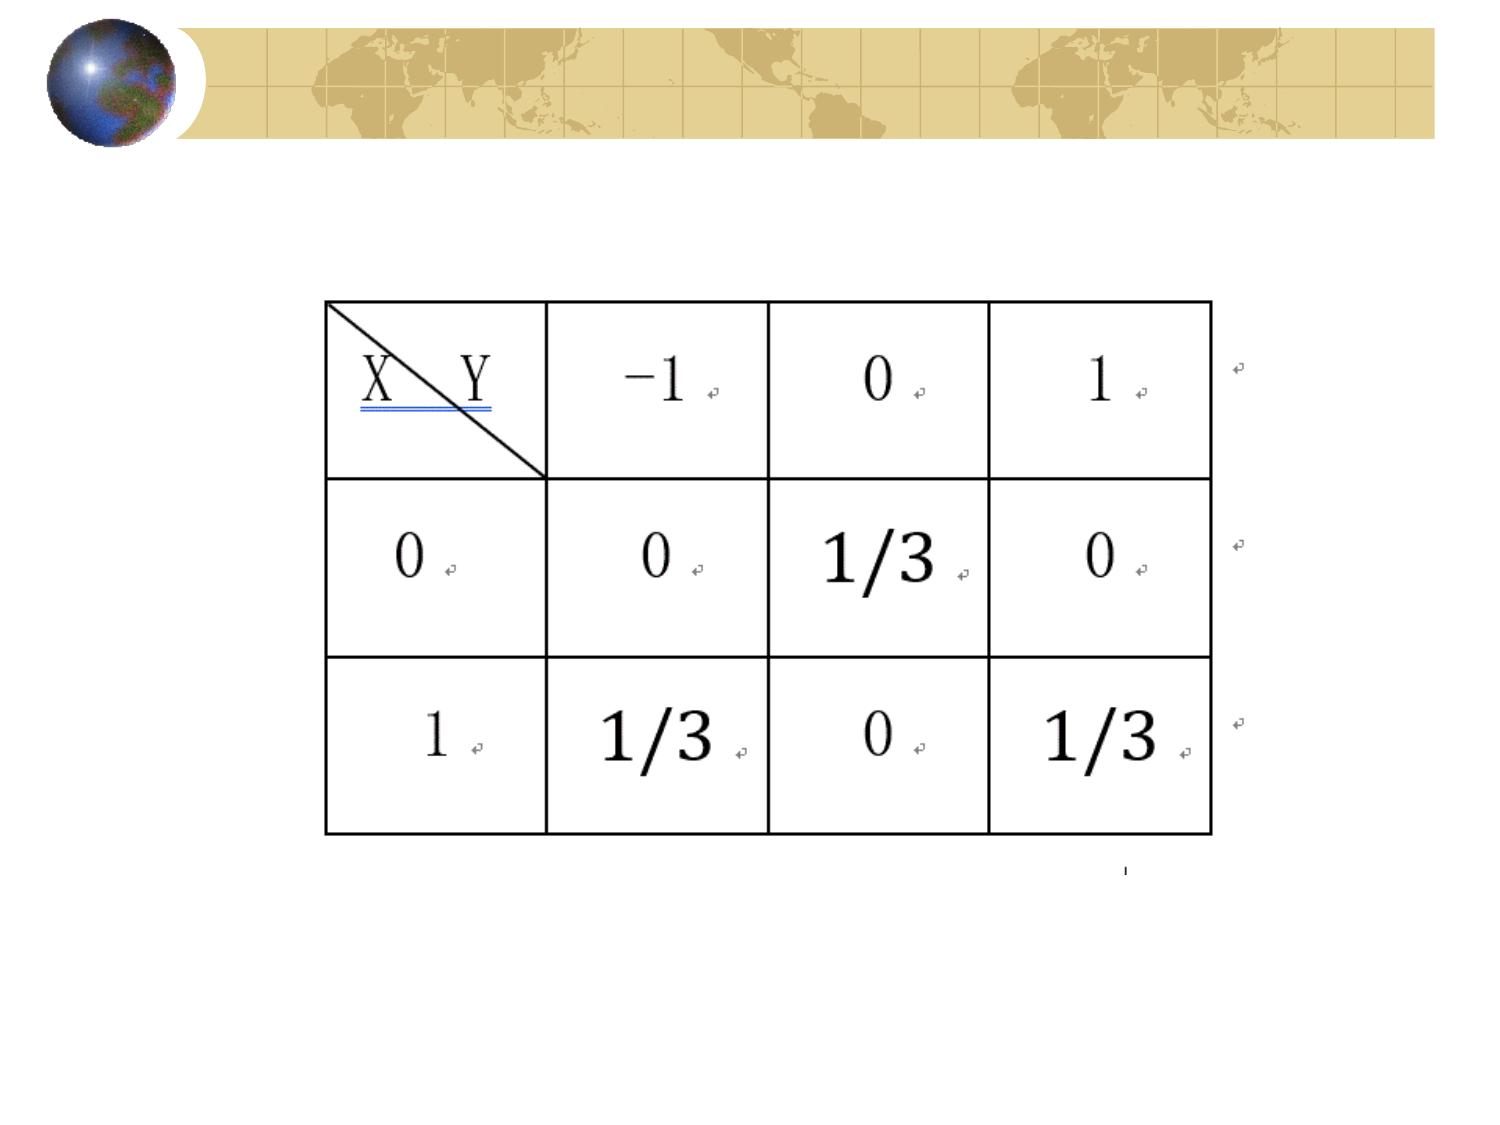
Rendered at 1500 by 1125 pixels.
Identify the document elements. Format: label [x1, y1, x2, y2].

picture [220, 249, 1280, 876]
picture [42, 14, 190, 151]
